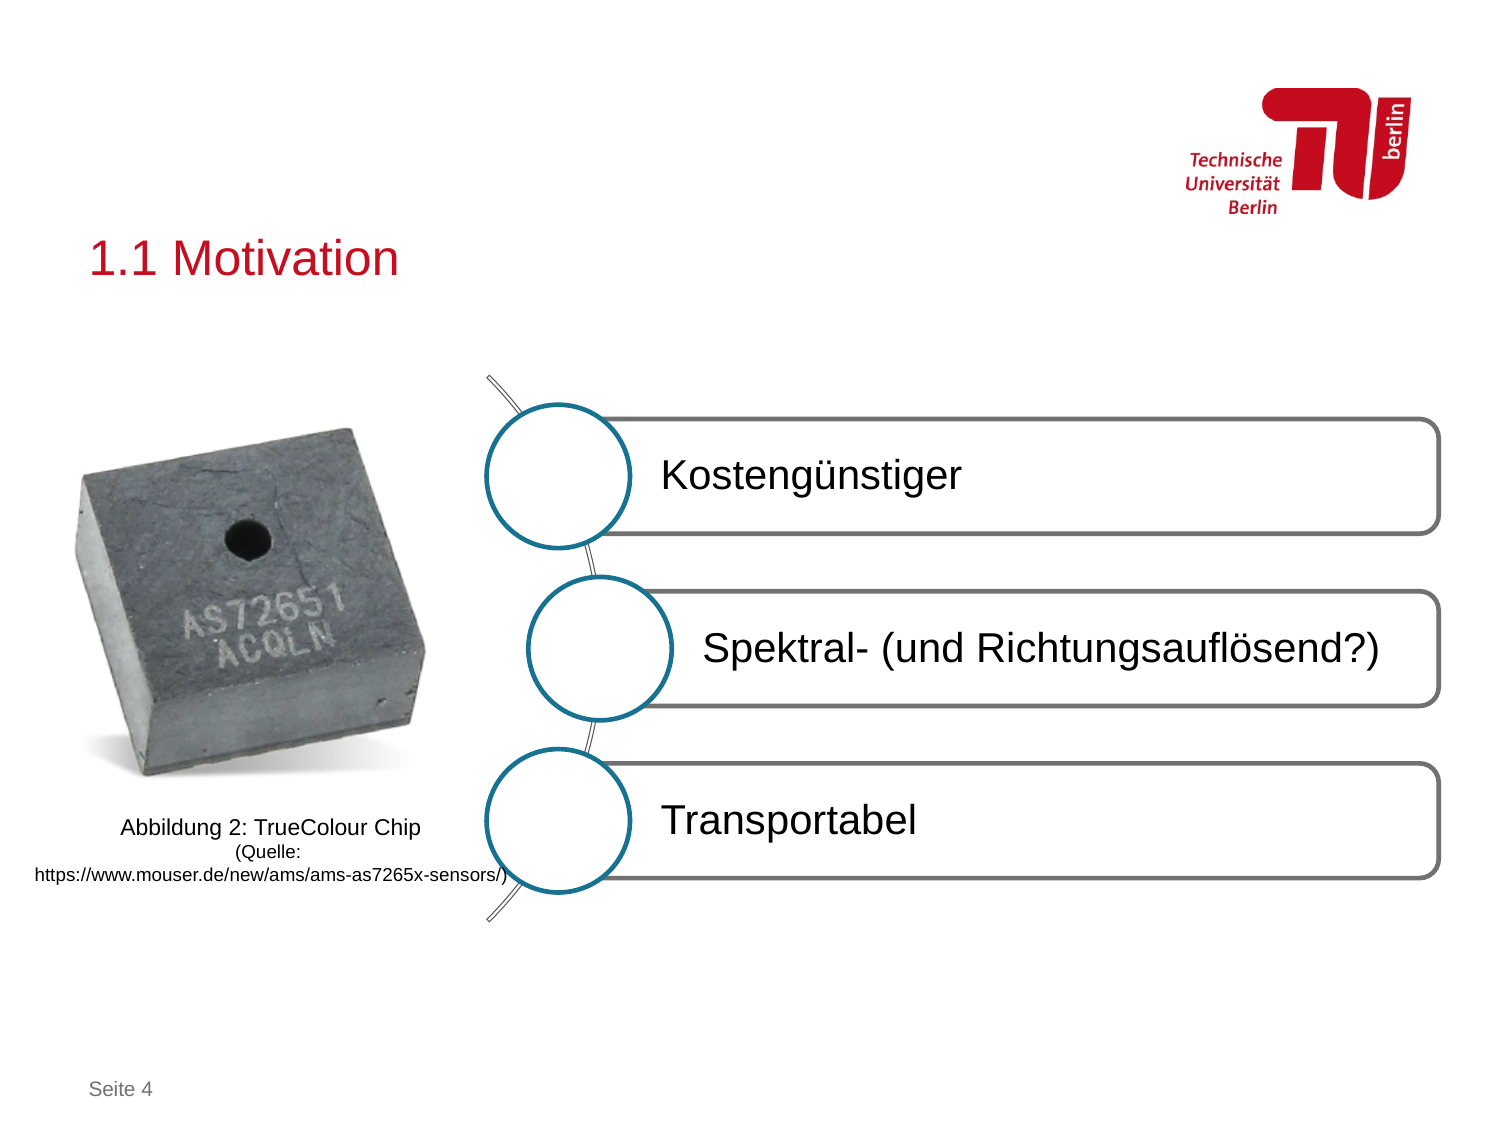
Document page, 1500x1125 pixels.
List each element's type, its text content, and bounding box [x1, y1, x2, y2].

picture [53, 393, 454, 796]
title 1.1 Motivation [88, 222, 1411, 286]
text_box Abbildung 2: TrueColour Chip (Quelle: https://www.mouser.de/new/ams/ams-as7265x-sensors/) [19, 805, 478, 893]
slide_number Seite 4 [88, 1075, 1176, 1101]
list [478, 361, 1447, 936]
picture [1186, 88, 1411, 214]
